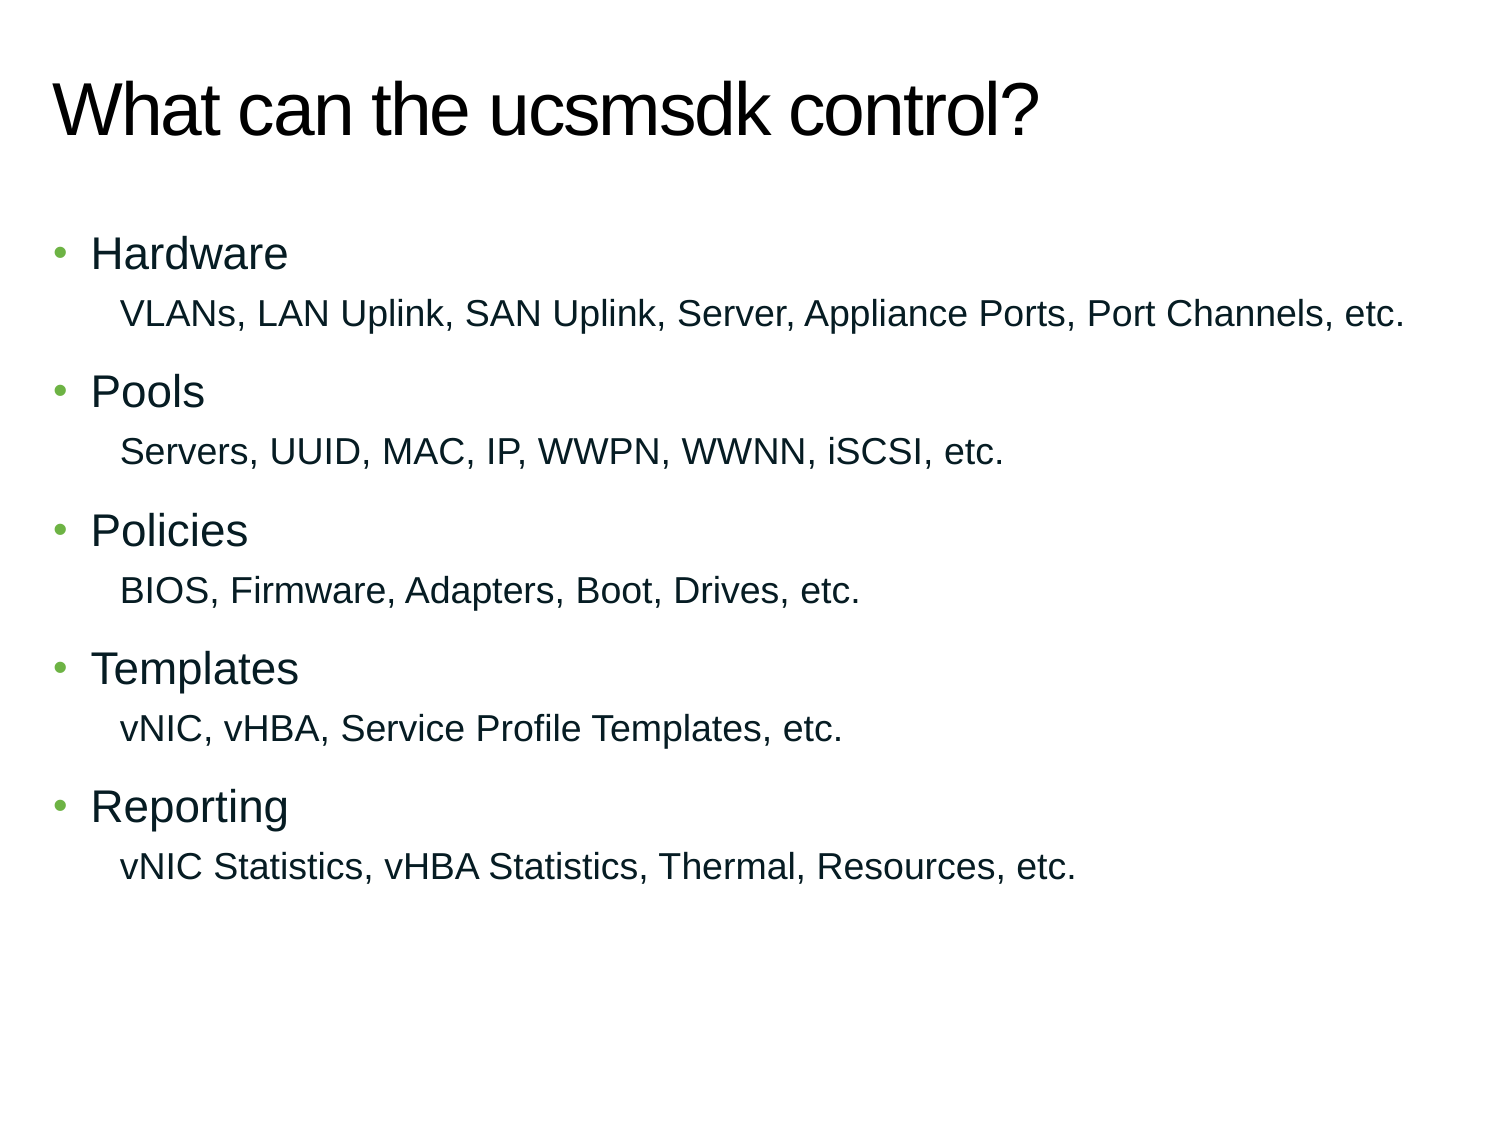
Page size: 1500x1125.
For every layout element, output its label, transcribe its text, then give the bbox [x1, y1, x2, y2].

title What can the ucsmsdk control? [37, 70, 1446, 209]
list Hardware VLANs, LAN Uplink, SAN Uplink, Server, Appliance Ports, Port Channels, etc. Pools Servers, UUID, MAC, IP, WWPN, WWNN, iSCSI, etc. Policies BIOS, Firmware, Adapters, Boot, Drives, etc. Templates vNIC, vHBA, Service Profile Templates, etc. Reporting vNIC Statistics, vHBA Statistics, Thermal, Resources, etc. [38, 220, 1445, 1035]
